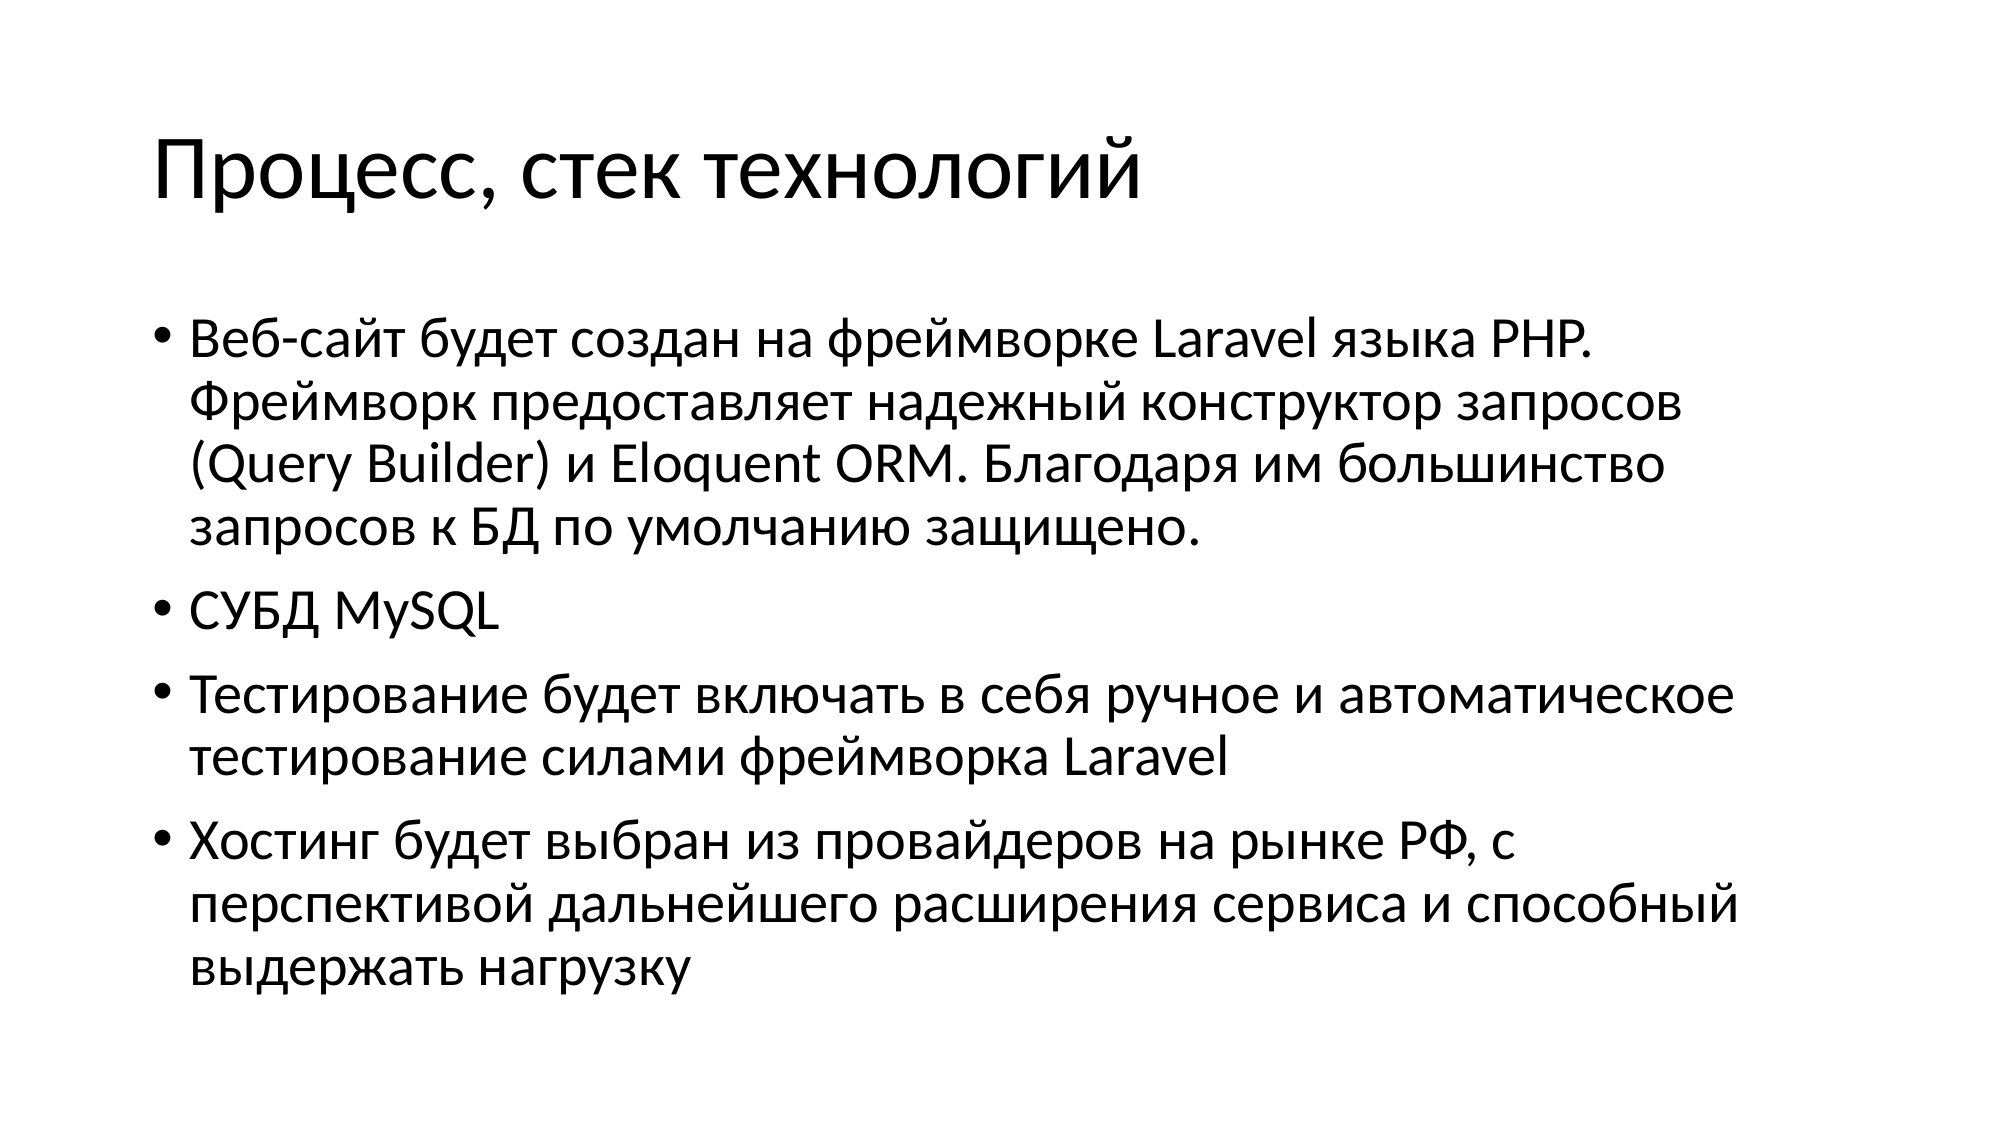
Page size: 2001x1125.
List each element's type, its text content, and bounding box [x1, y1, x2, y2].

title Процесс, стек технологий [137, 59, 1863, 278]
list Веб-сайт будет создан на фреймворке Laravel языка PHP. Фреймворк предоставляет надежный конструктор запросов (Query Builder) и Eloquent ORM. Благодаря им большинство запросов к БД по умолчанию защищено. СУБД MySQL Тестирование будет включать в себя ручное и автоматическое тестирование силами фреймворка Laravel Хостинг будет выбран из провайдеров на рынке РФ, с перспективой дальнейшего расширения сервиса и способный выдержать нагрузку [137, 299, 1863, 1014]
